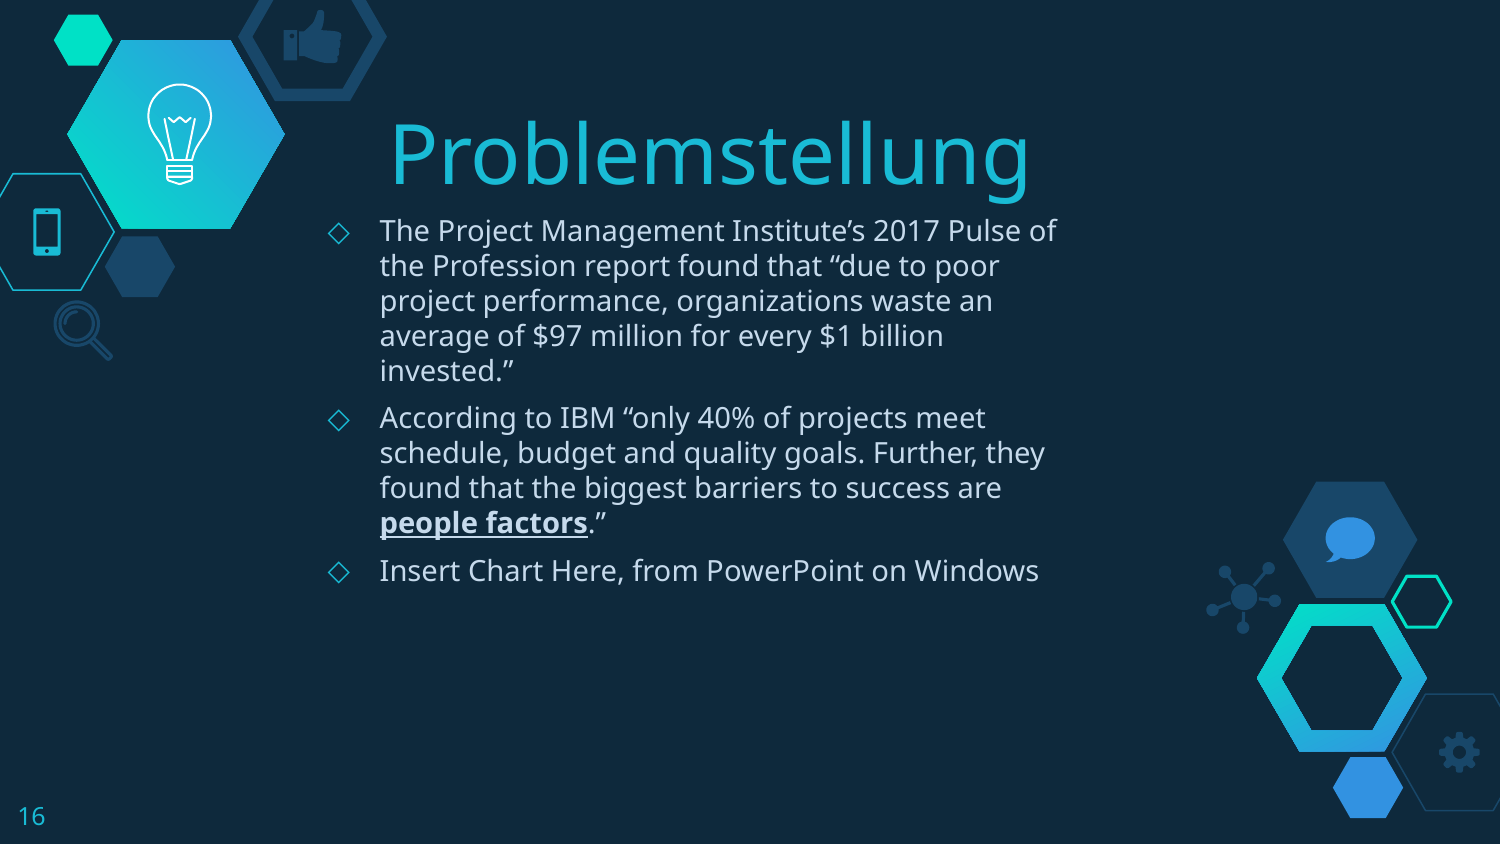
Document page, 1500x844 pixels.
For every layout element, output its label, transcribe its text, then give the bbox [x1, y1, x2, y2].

slide_number 16 [2, 785, 93, 844]
list The Project Management Institute’s 2017 Pulse of the Profession report found that “due to poor project performance, organizations waste an average of $97 million for every $1 billion invested.” According to IBM “only 40% of projects meet schedule, budget and quality goals. Further, they found that the biggest barriers to success are people factors.” Insert Chart Here, from PowerPoint on Windows [289, 197, 1101, 485]
title Problemstellung [373, 110, 1185, 217]
